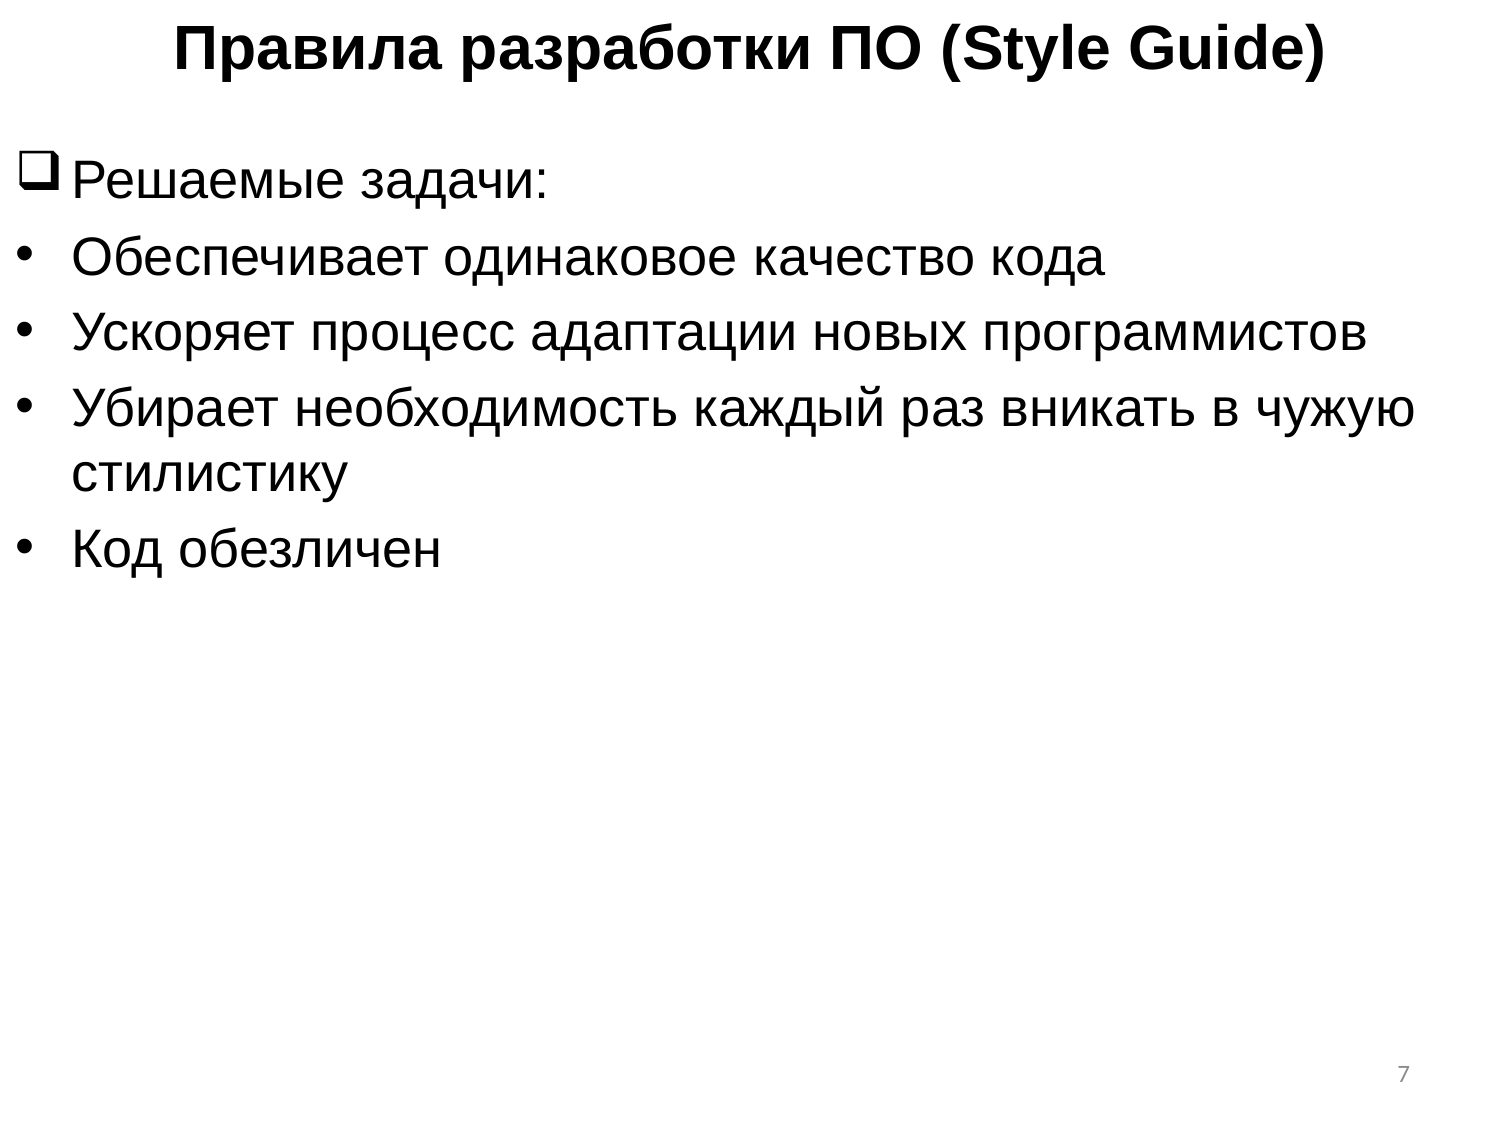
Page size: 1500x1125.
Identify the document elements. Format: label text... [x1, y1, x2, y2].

list Решаемые задачи: Обеспечивает одинаковое качество кода Ускоряет процесс адаптации новых программистов Убирает необходимость каждый раз вникать в чужую стилистику Код обезличен [0, 137, 1500, 1035]
text_box Правила разработки ПО (Style Guide) [0, 0, 1500, 90]
slide_number 7 [1074, 1042, 1425, 1103]
